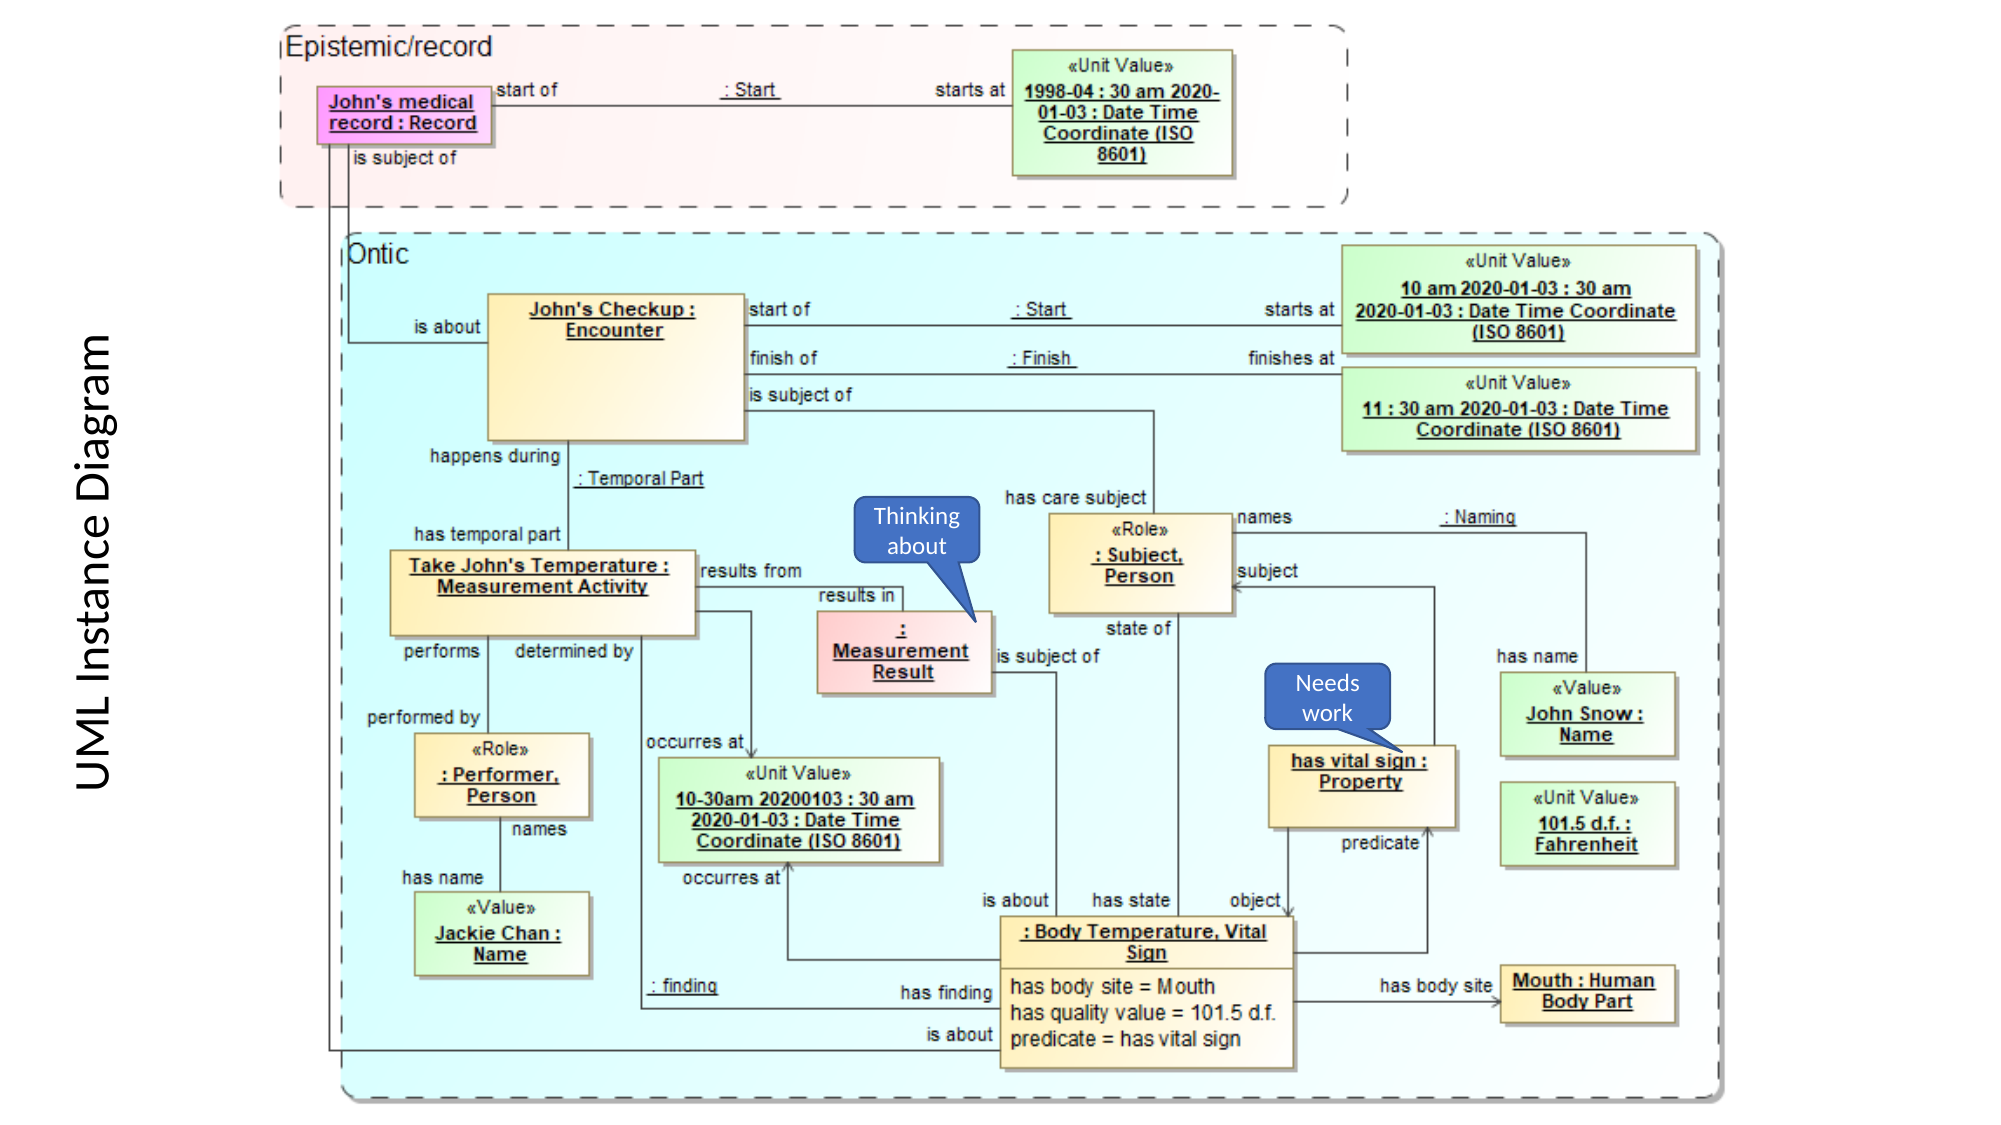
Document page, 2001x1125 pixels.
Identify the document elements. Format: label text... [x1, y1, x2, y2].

text_box UML Instance Diagram [51, 318, 126, 807]
picture [254, 0, 1746, 1125]
